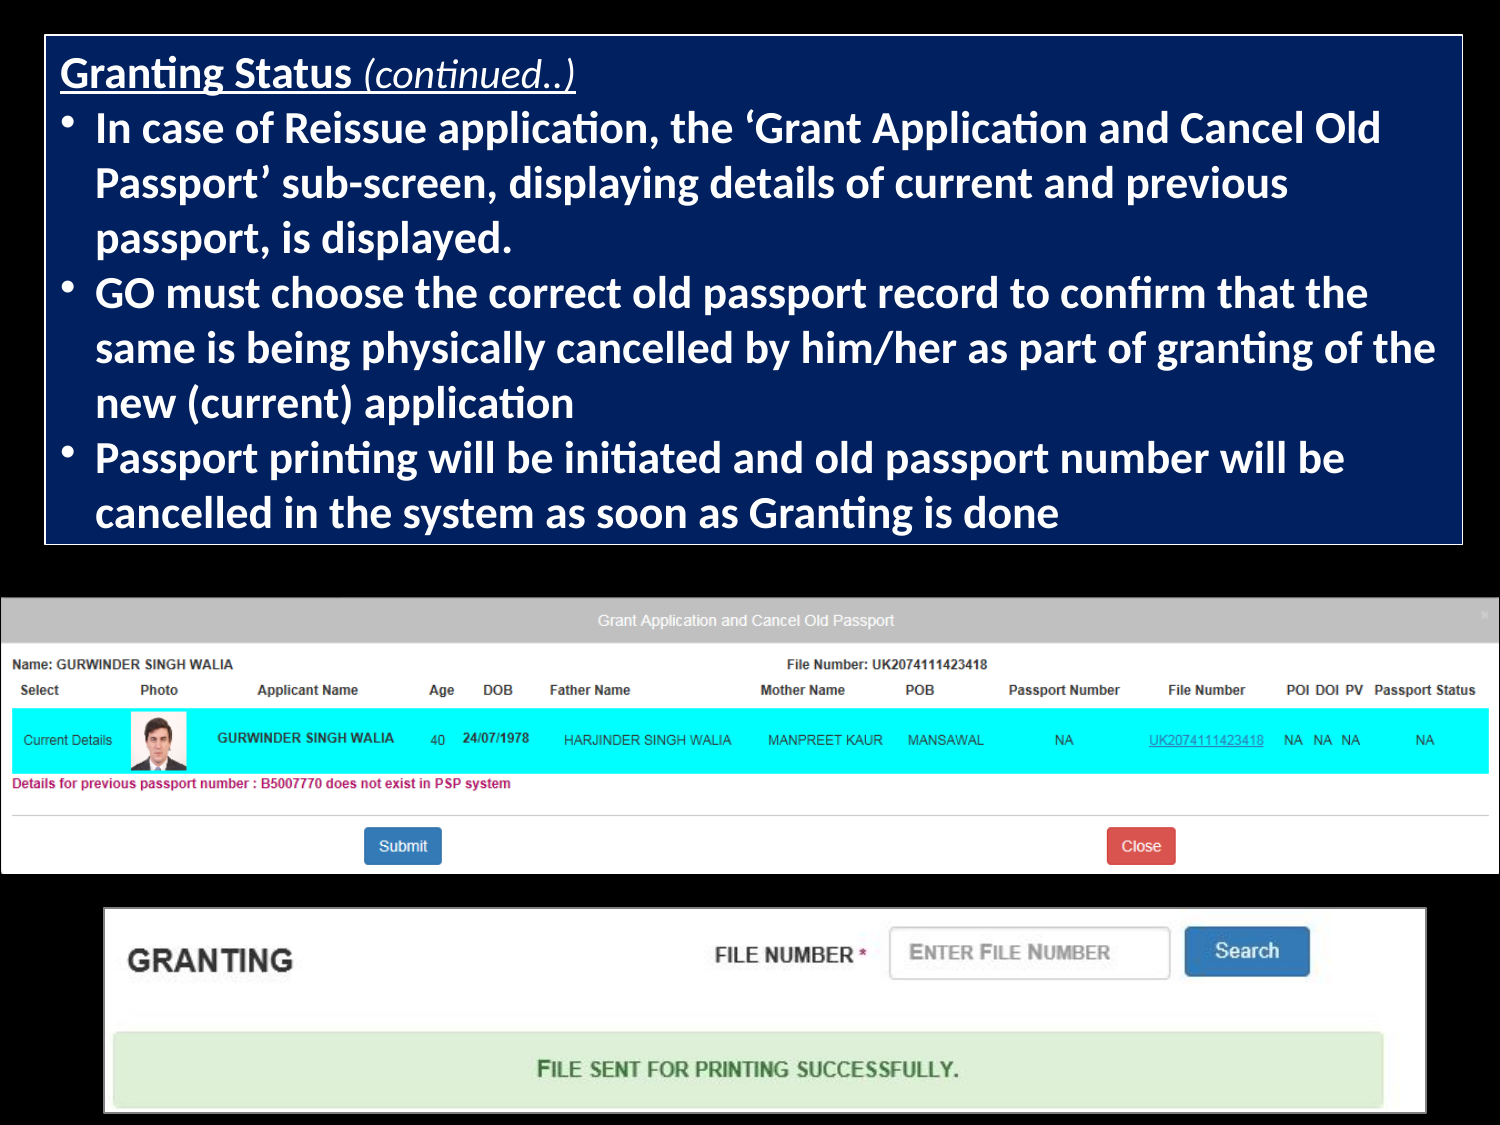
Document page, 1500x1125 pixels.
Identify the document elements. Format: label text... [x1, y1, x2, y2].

picture [0, 596, 1500, 875]
picture [104, 908, 1426, 1113]
text_box Granting Status (continued..) In case of Reissue application, the ‘Grant Application and Cancel Old Passport’ sub-screen, displaying details of current and previous passport, is displayed. GO must choose the correct old passport record to confirm that the same is being physically cancelled by him/her as part of granting of the new (current) application Passport printing will be initiated and old passport number will be cancelled in the system as soon as Granting is done [45, 35, 1463, 545]
